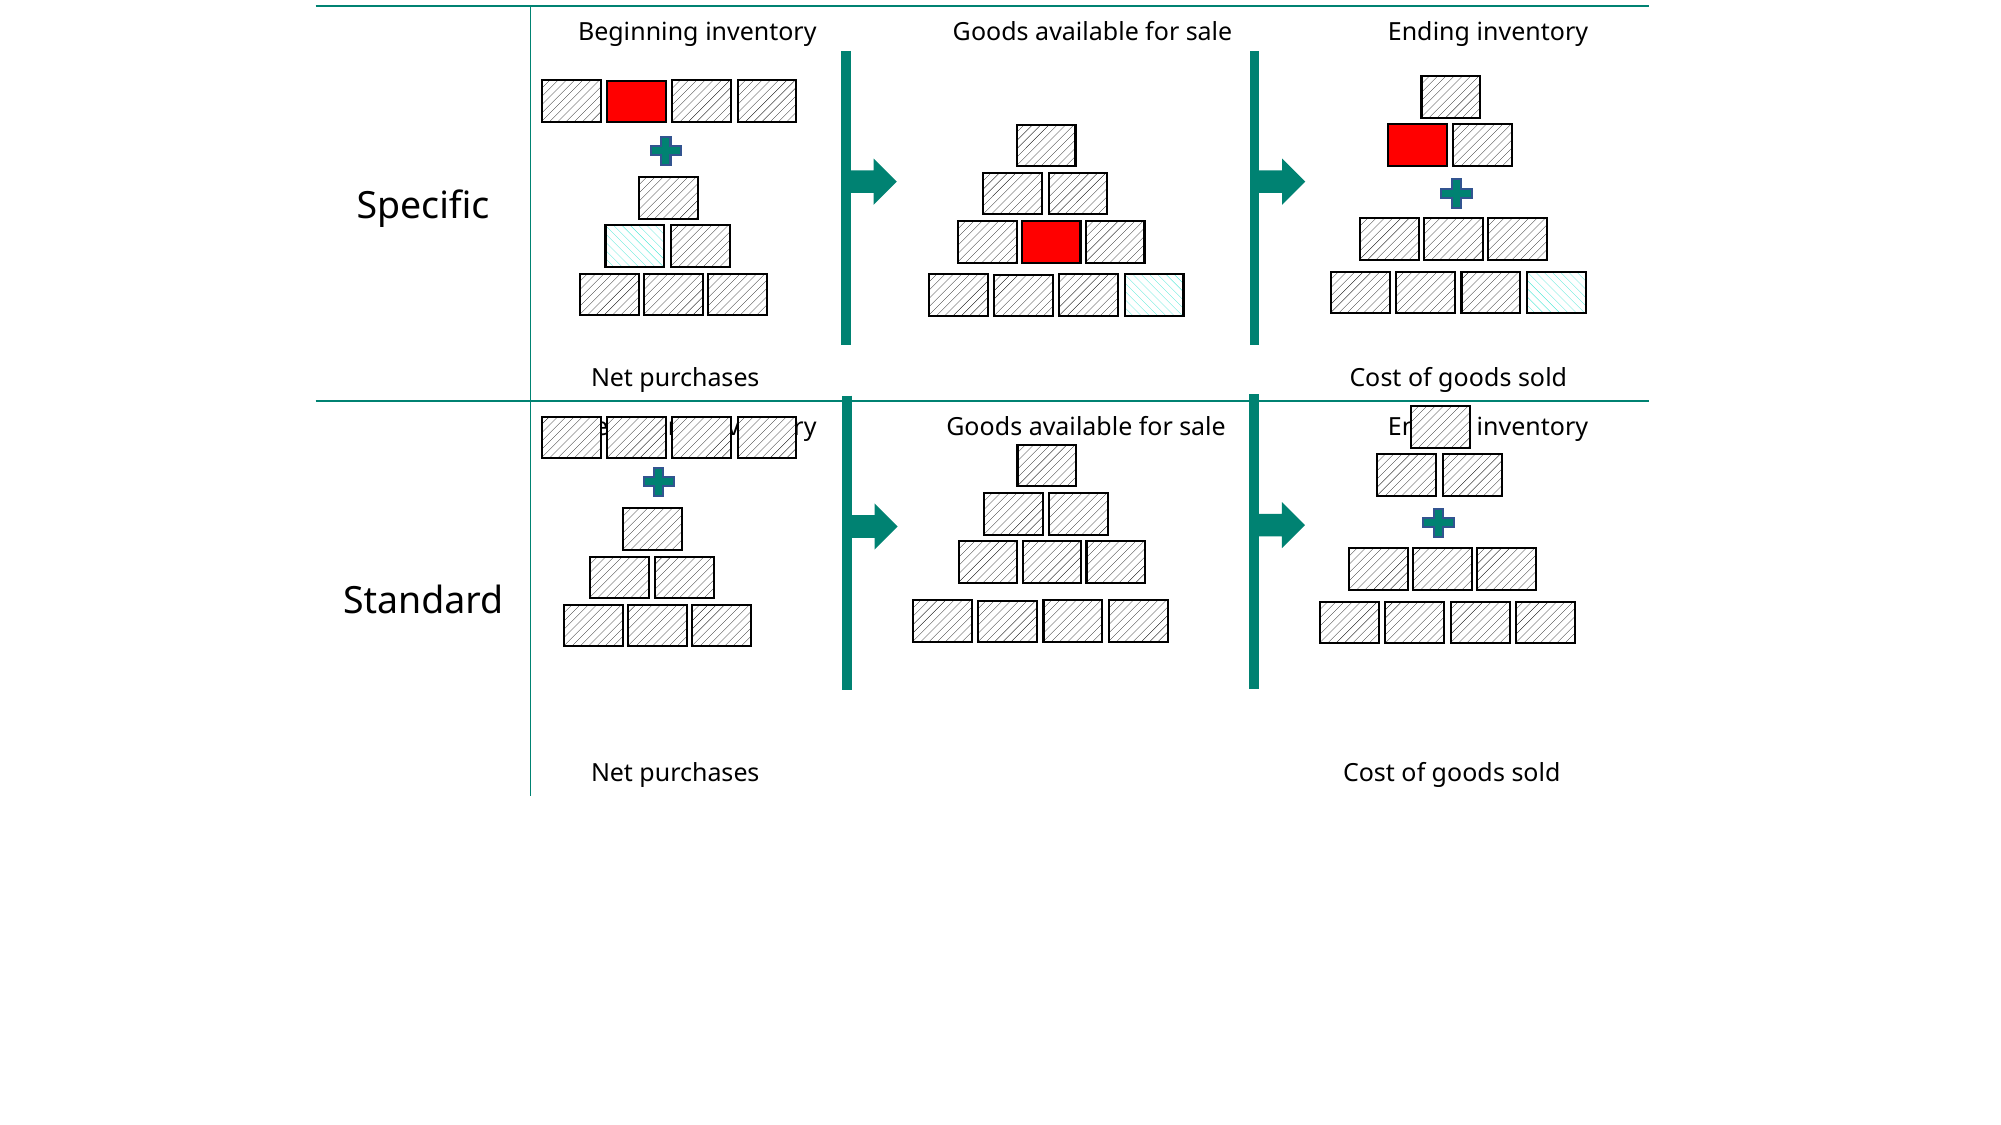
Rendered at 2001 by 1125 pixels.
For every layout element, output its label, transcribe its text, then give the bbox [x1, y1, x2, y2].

text_box [707, 273, 768, 316]
text_box [1422, 508, 1455, 538]
text_box [1021, 220, 1082, 264]
text_box [1452, 123, 1513, 167]
table_cell Beginning inventory Goods available for sale Ending inventory Net purchases Cost of goods sold [531, 402, 1649, 796]
text_box [643, 467, 675, 497]
text_box [928, 273, 989, 317]
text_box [1254, 50, 1304, 346]
text_box [670, 224, 731, 268]
text_box [1387, 123, 1448, 167]
text_box [671, 79, 732, 123]
text_box [737, 79, 797, 123]
table_cell Standard [316, 402, 530, 796]
text_box [1348, 547, 1409, 591]
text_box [958, 444, 1146, 583]
text_box [1384, 601, 1445, 644]
text_box [993, 274, 1054, 317]
text_box [1359, 217, 1420, 261]
text_box [957, 220, 1018, 264]
text_box [1016, 124, 1077, 167]
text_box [912, 600, 1168, 643]
text_box [1423, 217, 1484, 261]
text_box [1515, 601, 1576, 644]
text_box [1319, 601, 1380, 644]
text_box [1254, 394, 1304, 689]
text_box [564, 508, 751, 647]
text_box [1395, 271, 1456, 314]
table_header Specific [316, 7, 530, 400]
text_box [643, 273, 704, 316]
text_box [982, 172, 1043, 215]
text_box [846, 395, 897, 690]
text_box [1487, 217, 1548, 261]
text_box [1058, 273, 1119, 317]
text_box [579, 273, 640, 316]
text_box [1048, 172, 1108, 215]
text_box [1412, 547, 1473, 591]
text_box [604, 224, 665, 268]
text_box [1460, 271, 1521, 314]
text_box [1085, 220, 1146, 264]
table_header Beginning inventory Goods available for sale Ending inventory Net purchases Cost of goods sold [531, 7, 1649, 400]
text_box [541, 79, 602, 123]
text_box [1526, 271, 1587, 314]
text_box [606, 80, 667, 123]
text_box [1377, 406, 1502, 496]
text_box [845, 50, 896, 346]
text_box [1330, 271, 1391, 314]
text_box [1124, 273, 1185, 317]
text_box [1440, 178, 1473, 209]
text_box [650, 136, 682, 166]
text_box [1420, 75, 1481, 119]
text_box [1476, 547, 1537, 591]
text_box [1450, 601, 1511, 644]
text_box [638, 176, 699, 220]
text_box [541, 416, 797, 459]
